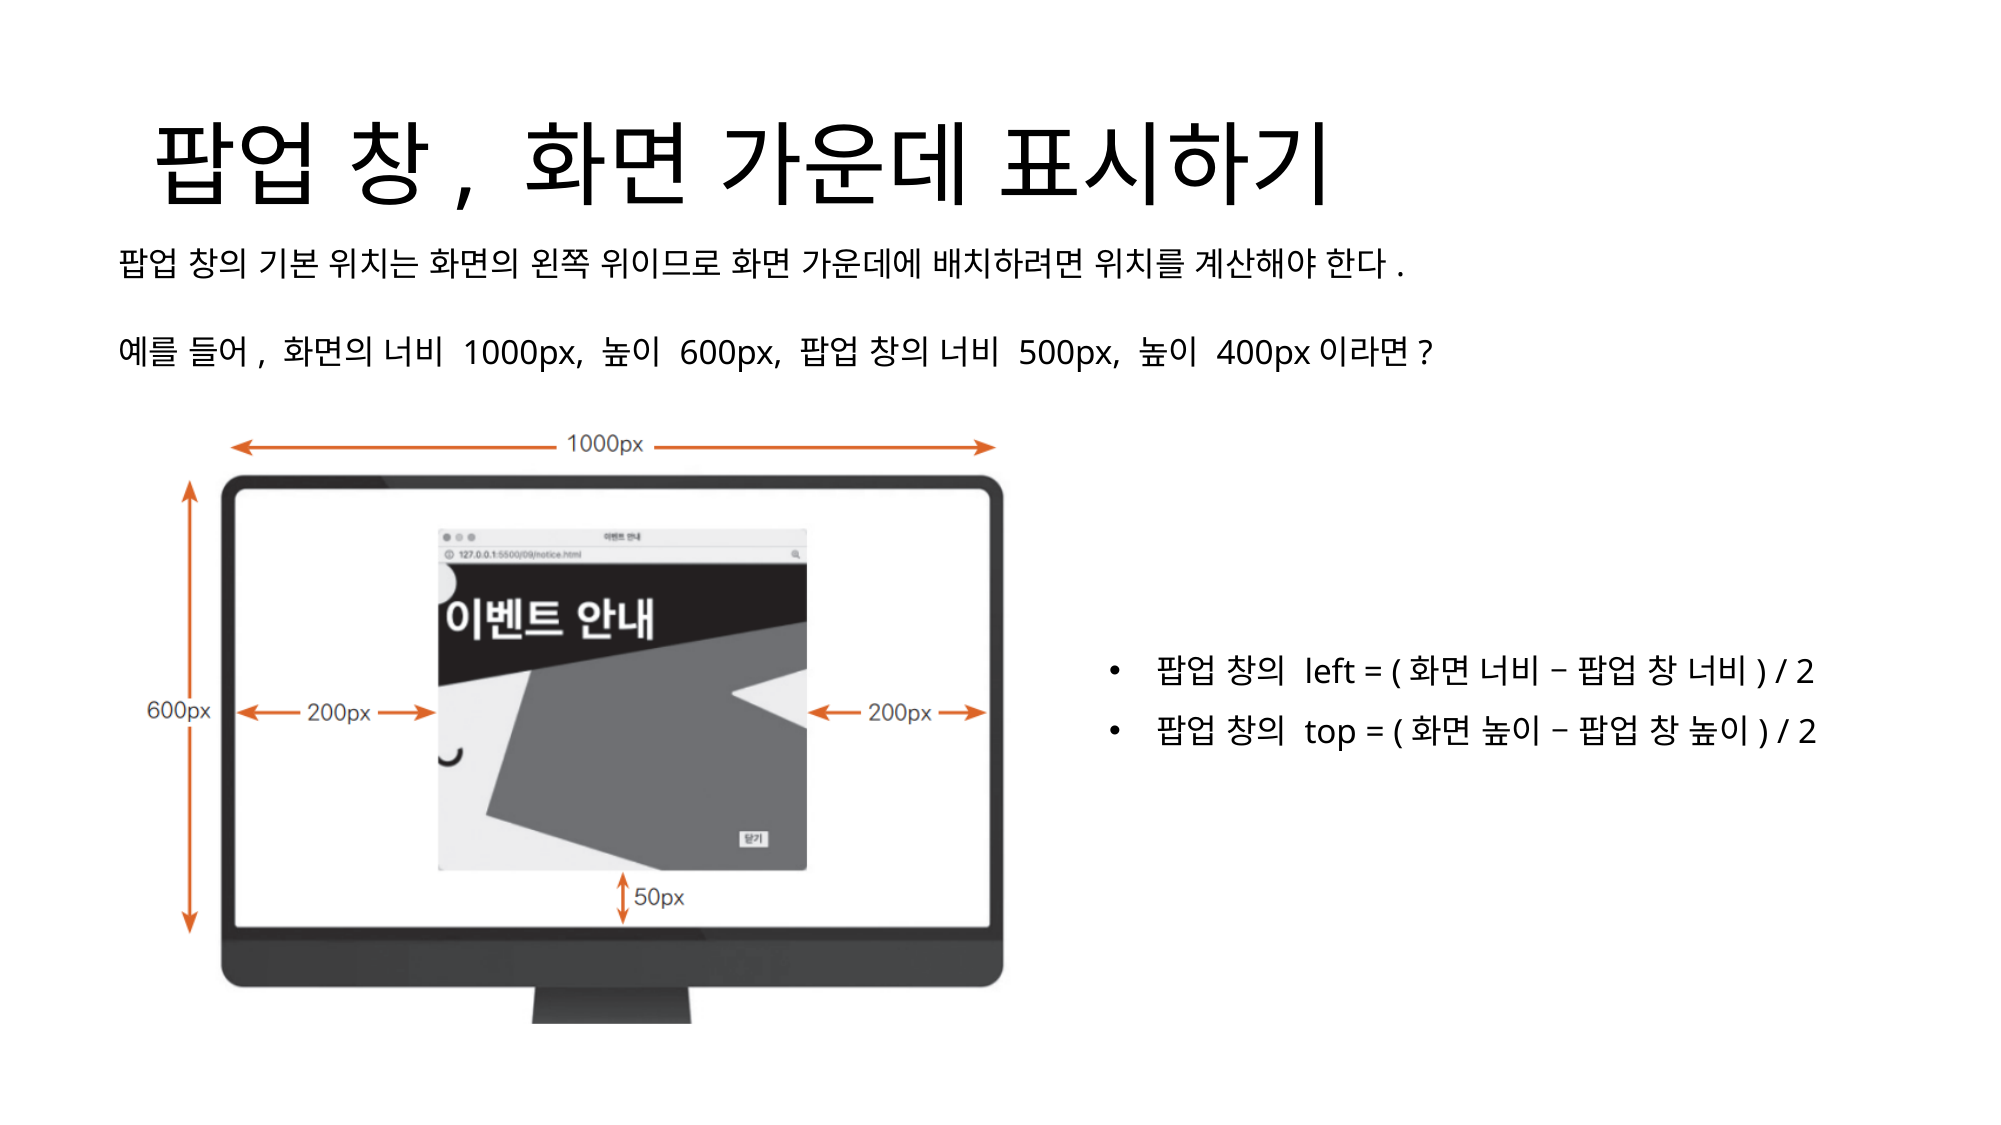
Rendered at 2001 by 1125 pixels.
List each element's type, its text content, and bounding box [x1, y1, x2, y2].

text_box 예를 들어, 화면의 너비 1000px, 높이 600px, 팝업 창의 너비 500px, 높이 400px이라면? [103, 304, 1744, 379]
text_box 팝업 창의 기본 위치는 화면의 왼쪽 위이므로 화면 가운데에 배치하려면 위치를 계산해야 한다. [103, 236, 1787, 291]
title 팝업 창, 화면 가운데 표시하기 [137, 59, 1863, 278]
text_box 팝업 창의 left = (화면 너비 – 팝업 창 너비) / 2 팝업 창의 top = (화면 높이 – 팝업 창 높이) / 2 [1095, 623, 1939, 758]
picture [103, 399, 1095, 1031]
